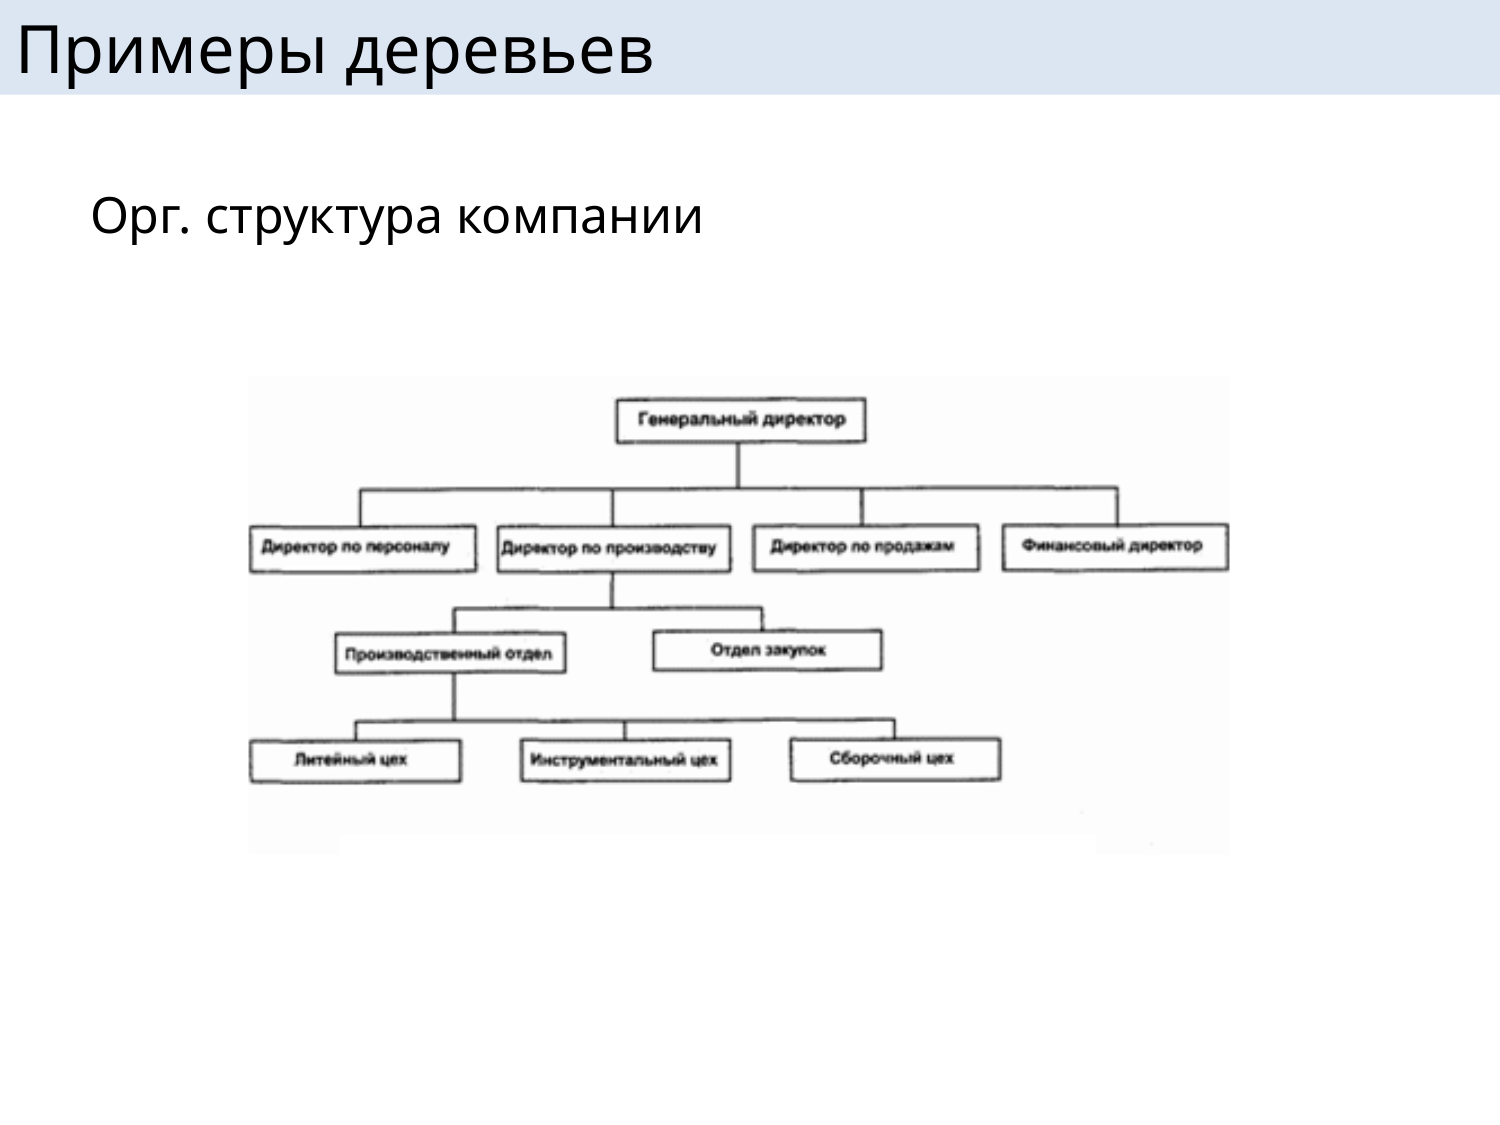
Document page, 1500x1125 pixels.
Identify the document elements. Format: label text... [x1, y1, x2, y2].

title Примеры деревьев [0, 0, 1500, 95]
list Орг. структура компании [75, 175, 1425, 1005]
picture [236, 366, 1239, 855]
